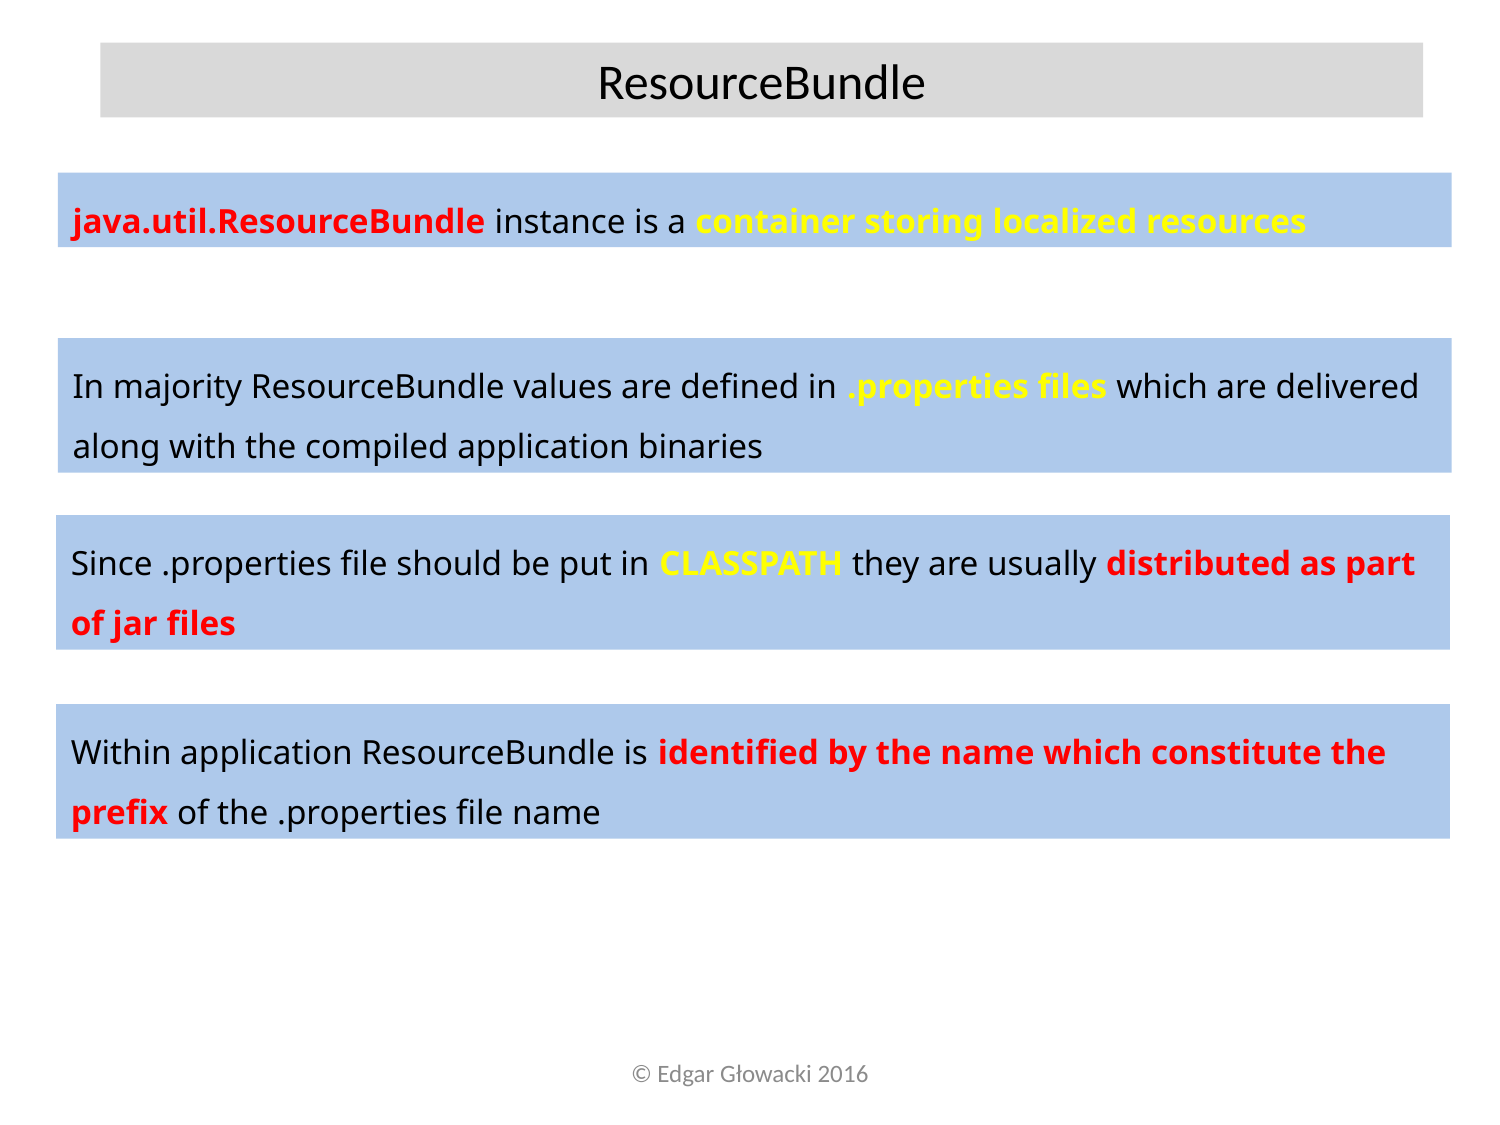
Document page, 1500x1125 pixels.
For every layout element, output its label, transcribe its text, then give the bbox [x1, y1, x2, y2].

text_box ResourceBundle [100, 42, 1424, 118]
text_box java.util.ResourceBundle instance is a container storing localized resources [57, 172, 1452, 248]
footer © Edgar Głowacki 2016 [512, 1042, 988, 1103]
text_box In majority ResourceBundle values are defined in .properties files which are delivered along with the compiled application binaries [57, 338, 1452, 473]
text_box Since .properties file should be put in CLASSPATH they are usually distributed as part of jar files [56, 515, 1450, 650]
text_box Within application ResourceBundle is identified by the name which constitute the prefix of the .properties file name [56, 704, 1450, 839]
